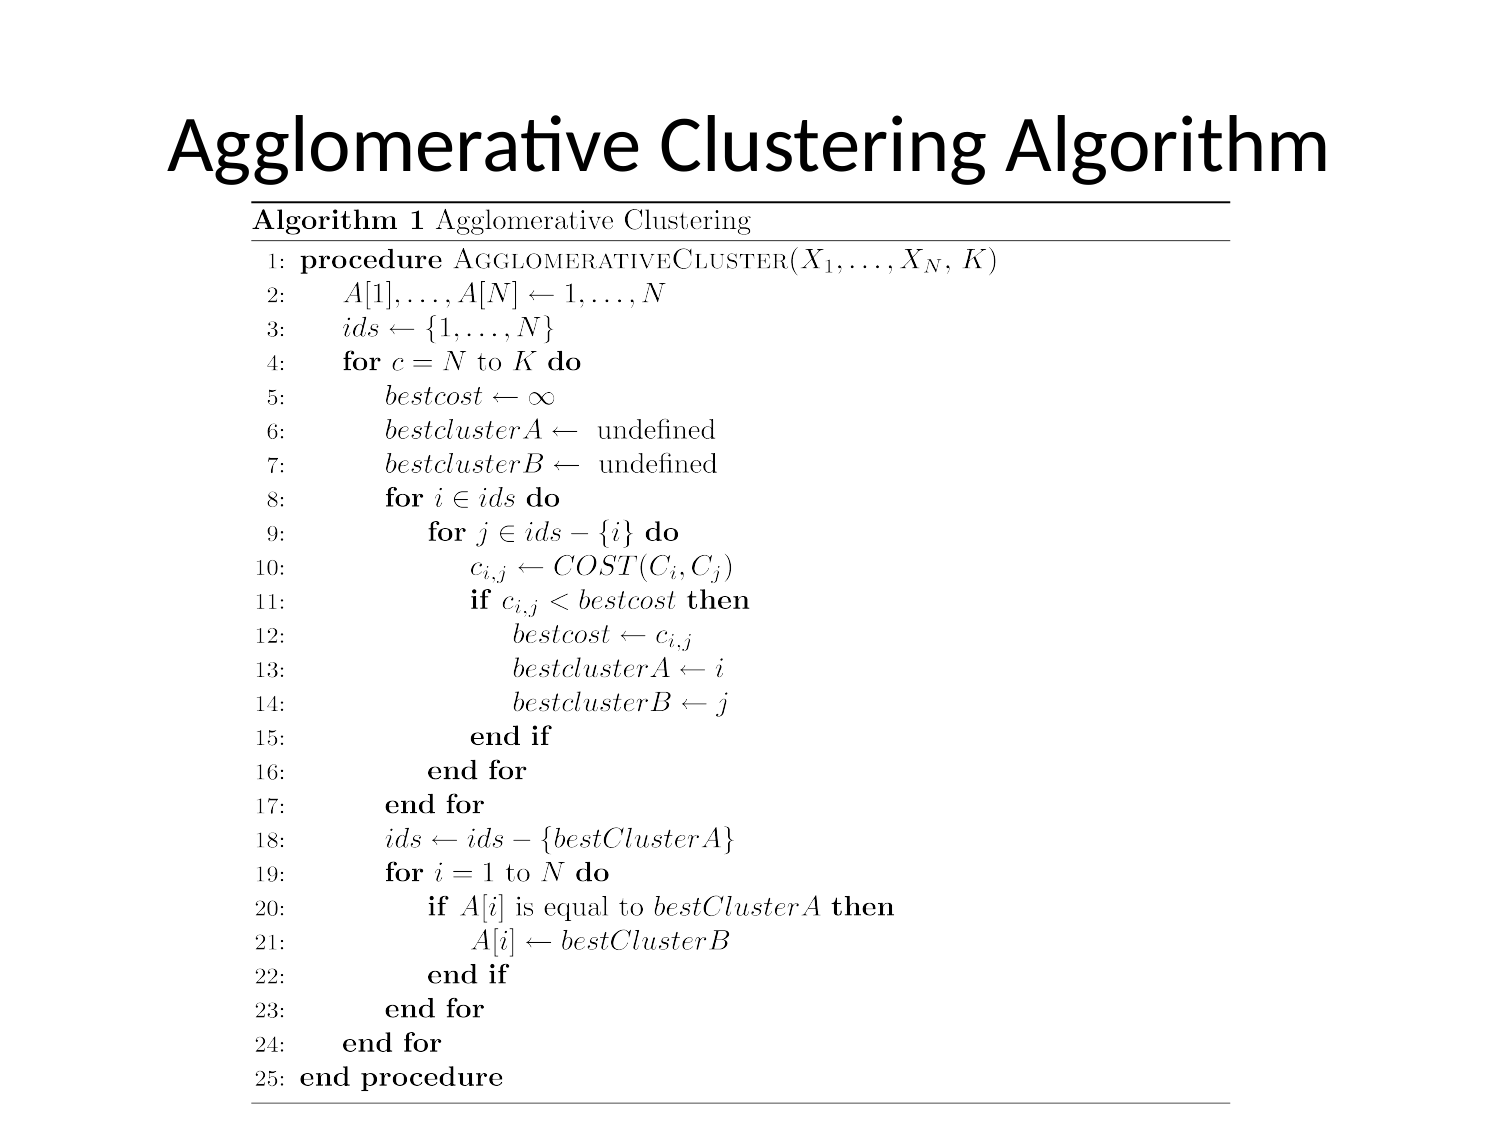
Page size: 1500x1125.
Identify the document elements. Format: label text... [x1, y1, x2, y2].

picture [249, 199, 1232, 1105]
title Agglomerative Clustering Algorithm [74, 44, 1426, 233]
